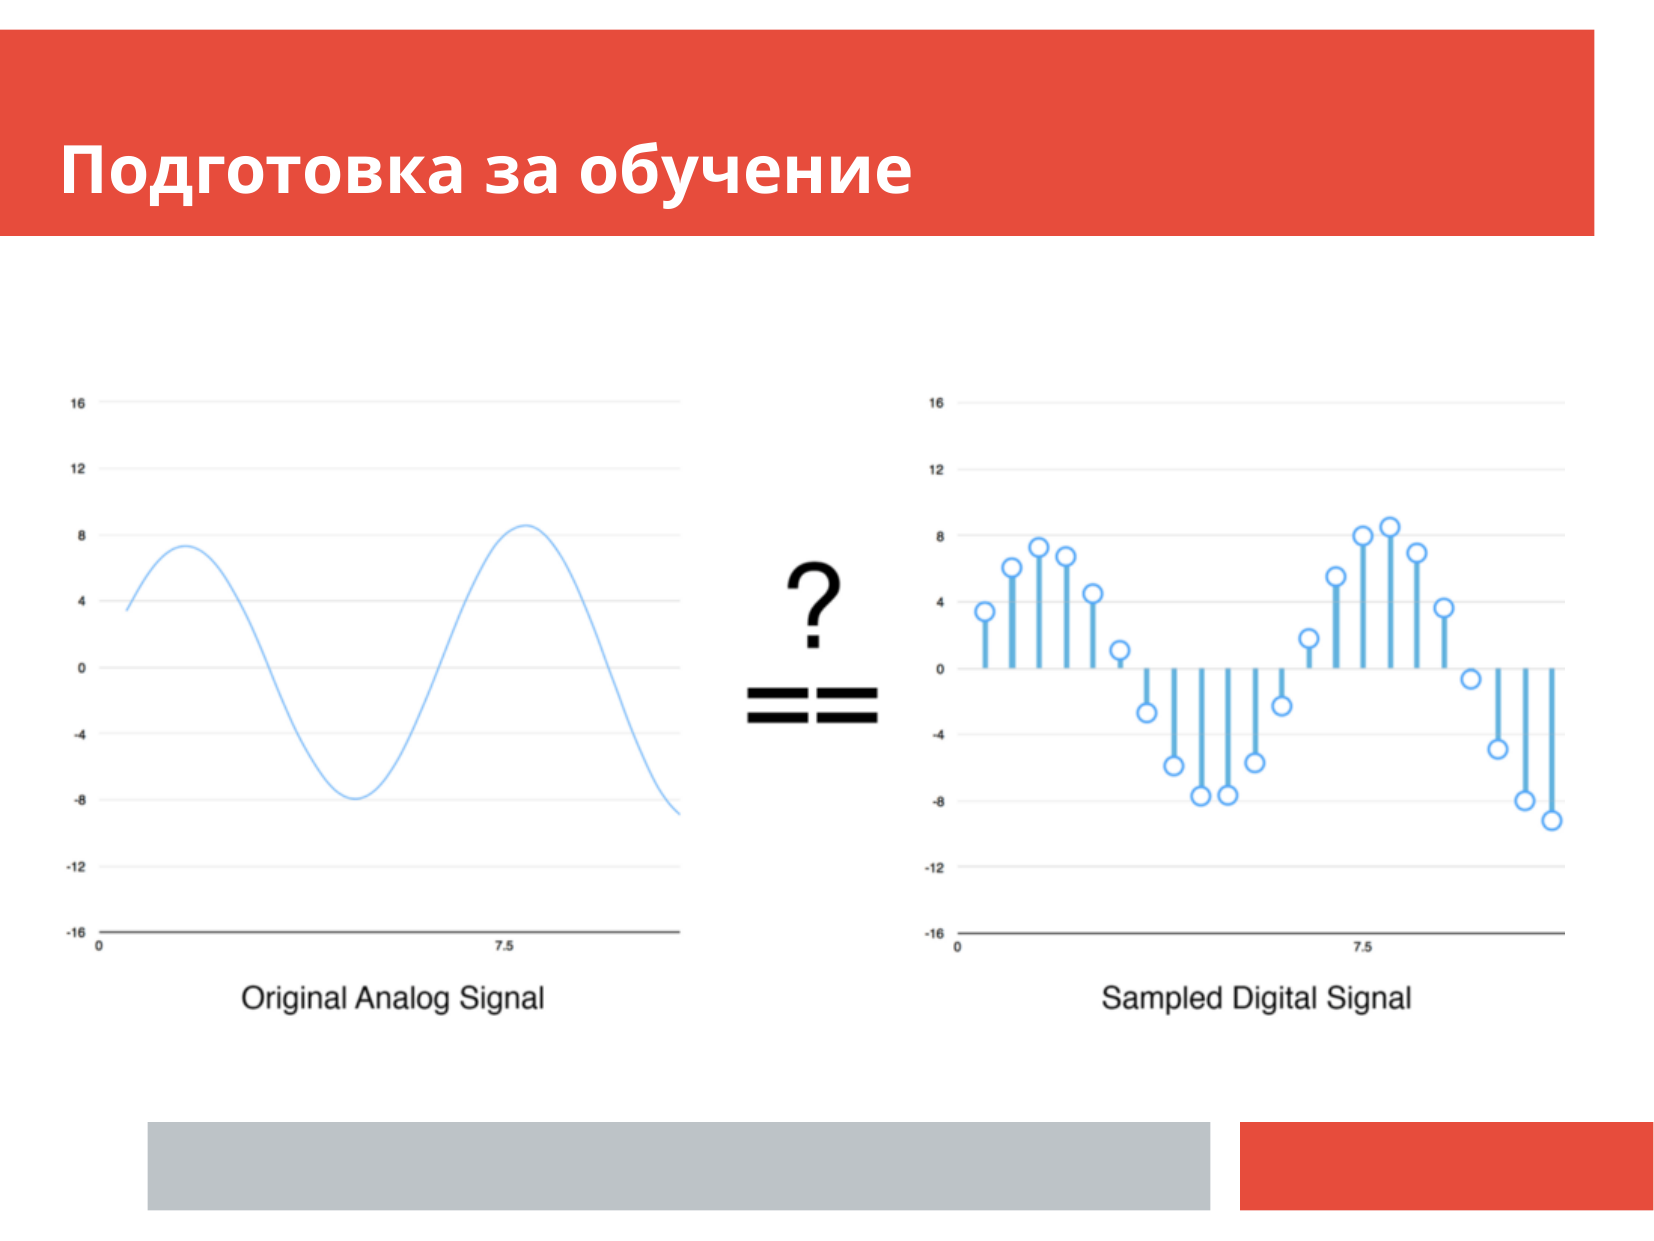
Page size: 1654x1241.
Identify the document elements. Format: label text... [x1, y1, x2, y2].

text_box Подготовка за обучение [59, 59, 1595, 207]
picture [58, 386, 1565, 1031]
